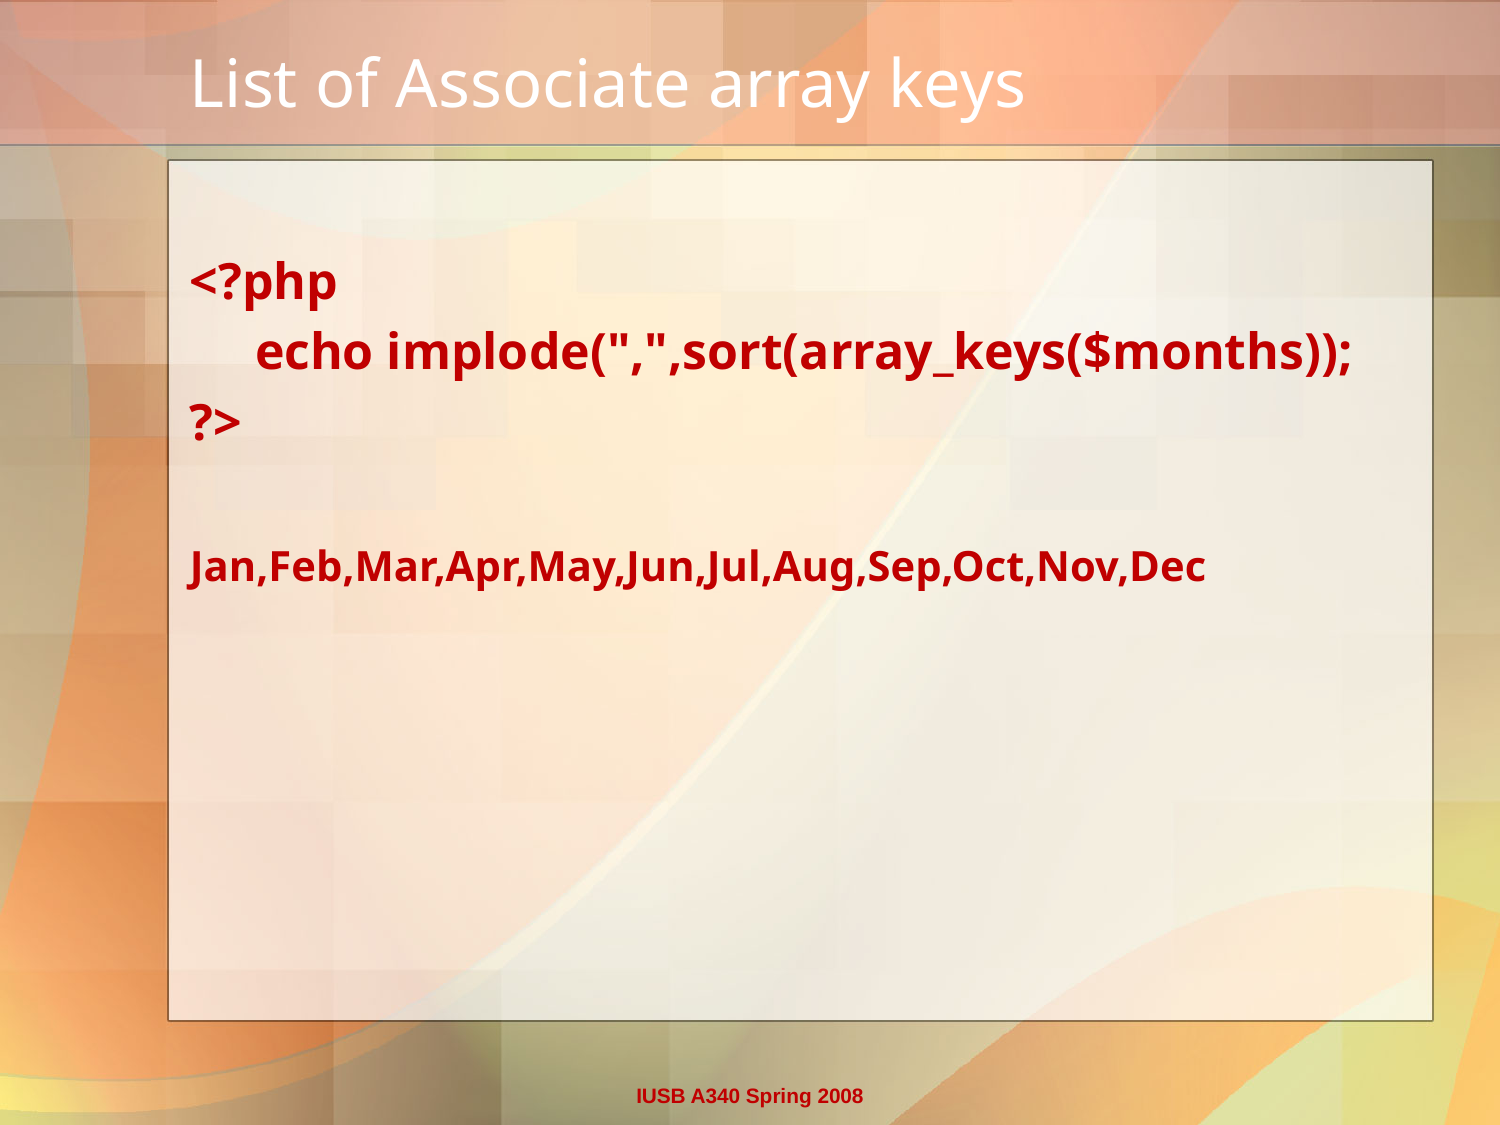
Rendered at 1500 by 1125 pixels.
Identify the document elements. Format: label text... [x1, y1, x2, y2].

title List of Associate array keys [174, 24, 1351, 138]
picture [0, 0, 1500, 1125]
footer IUSB A340 Spring 2008 [512, 1074, 988, 1103]
list <?php echo implode(",",sort(array_keys($months)); ?> Jan,Feb,Mar,Apr,May,Jun,Jul,Aug,Sep,Oct,Nov,Dec [174, 162, 1438, 1026]
